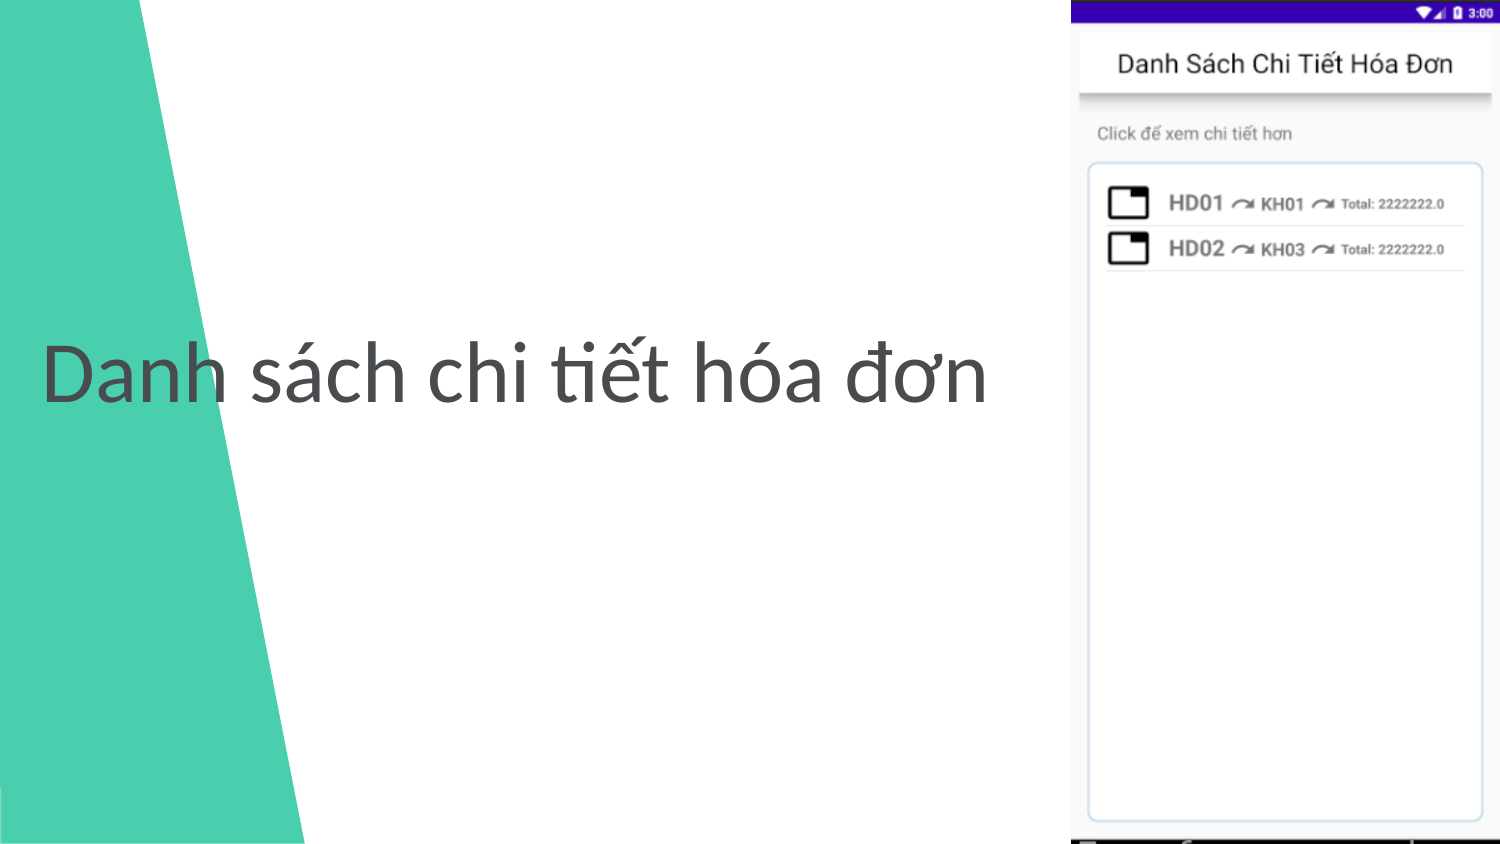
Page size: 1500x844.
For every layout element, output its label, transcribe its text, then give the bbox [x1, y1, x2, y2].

title Danh sách chi tiết hóa đơn [26, 296, 1066, 438]
picture [140, 0, 1500, 844]
